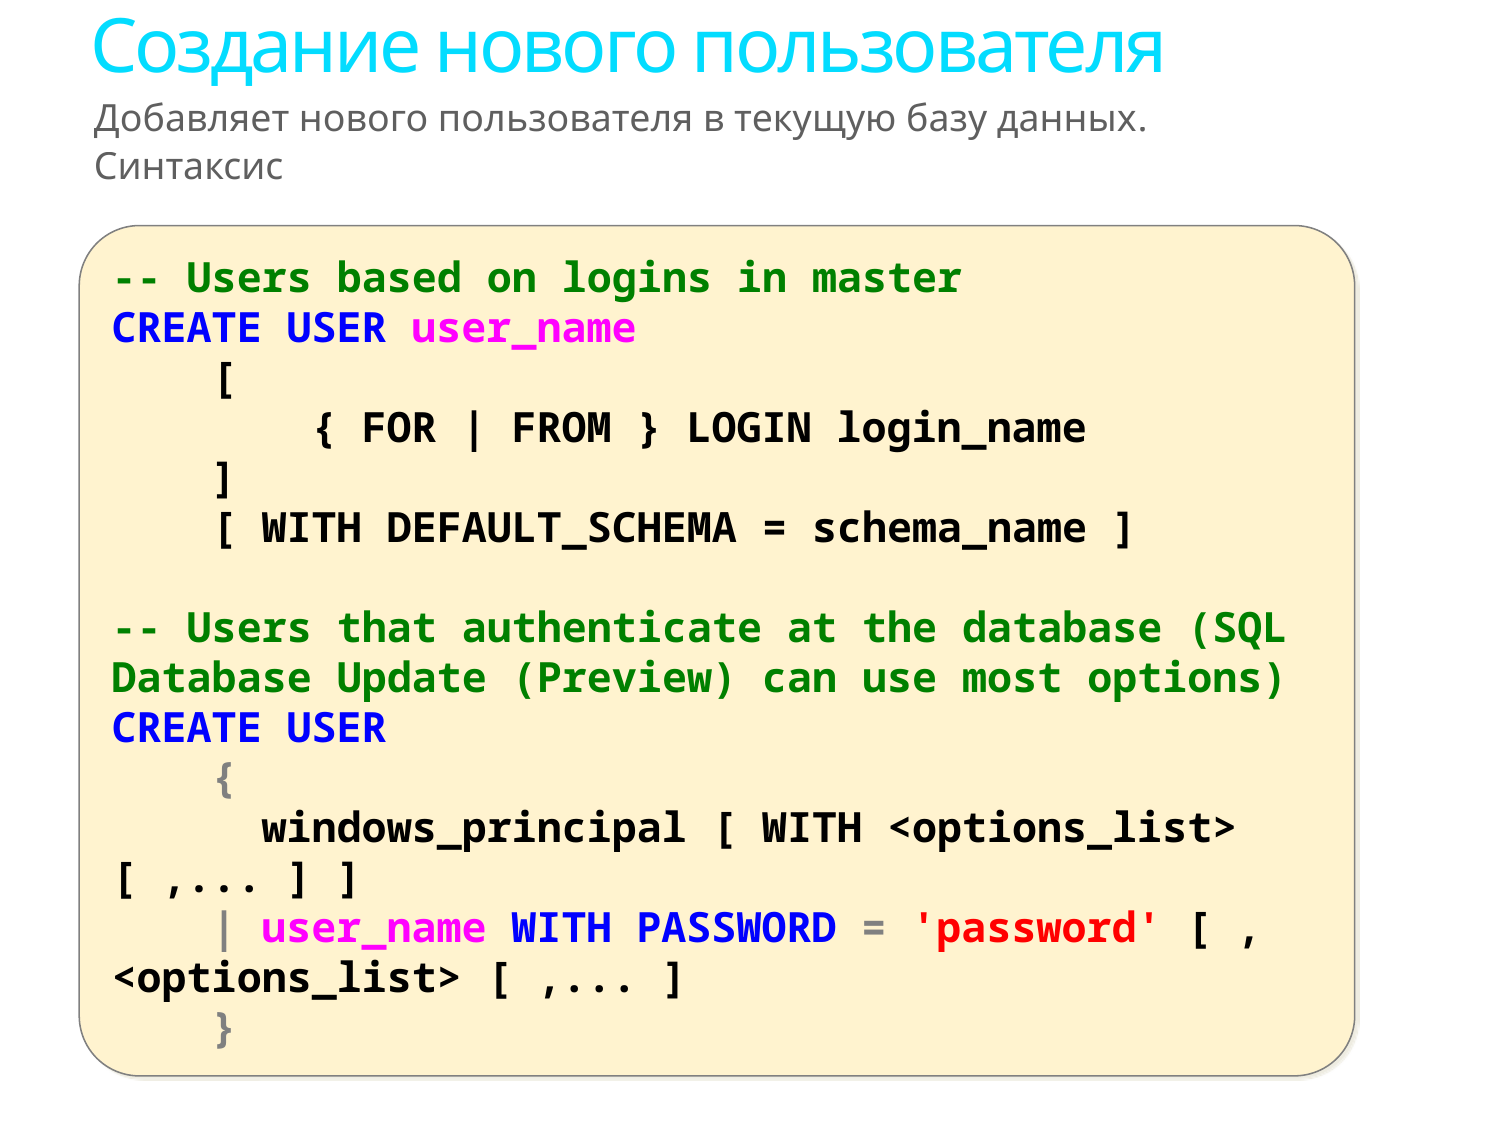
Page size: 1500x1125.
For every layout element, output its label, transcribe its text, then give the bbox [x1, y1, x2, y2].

title Создание нового пользователя [75, 0, 1351, 122]
text_box -- Users based on logins in master CREATE USER user_name [ { FOR | FROM } LOGIN login_name ] [ WITH DEFAULT_SCHEMA = schema_name ] -- Users that authenticate at the database (SQL Database Update (Preview) can use most options) CREATE USER { windows_principal [ WITH <options_list> [ ,... ] ] | user_name WITH PASSWORD = 'password' [ , <options_list> [ ,... ] } [79, 225, 1355, 1076]
list Добавляет нового пользователя в текущую базу данных. Синтаксис [79, 91, 1351, 276]
